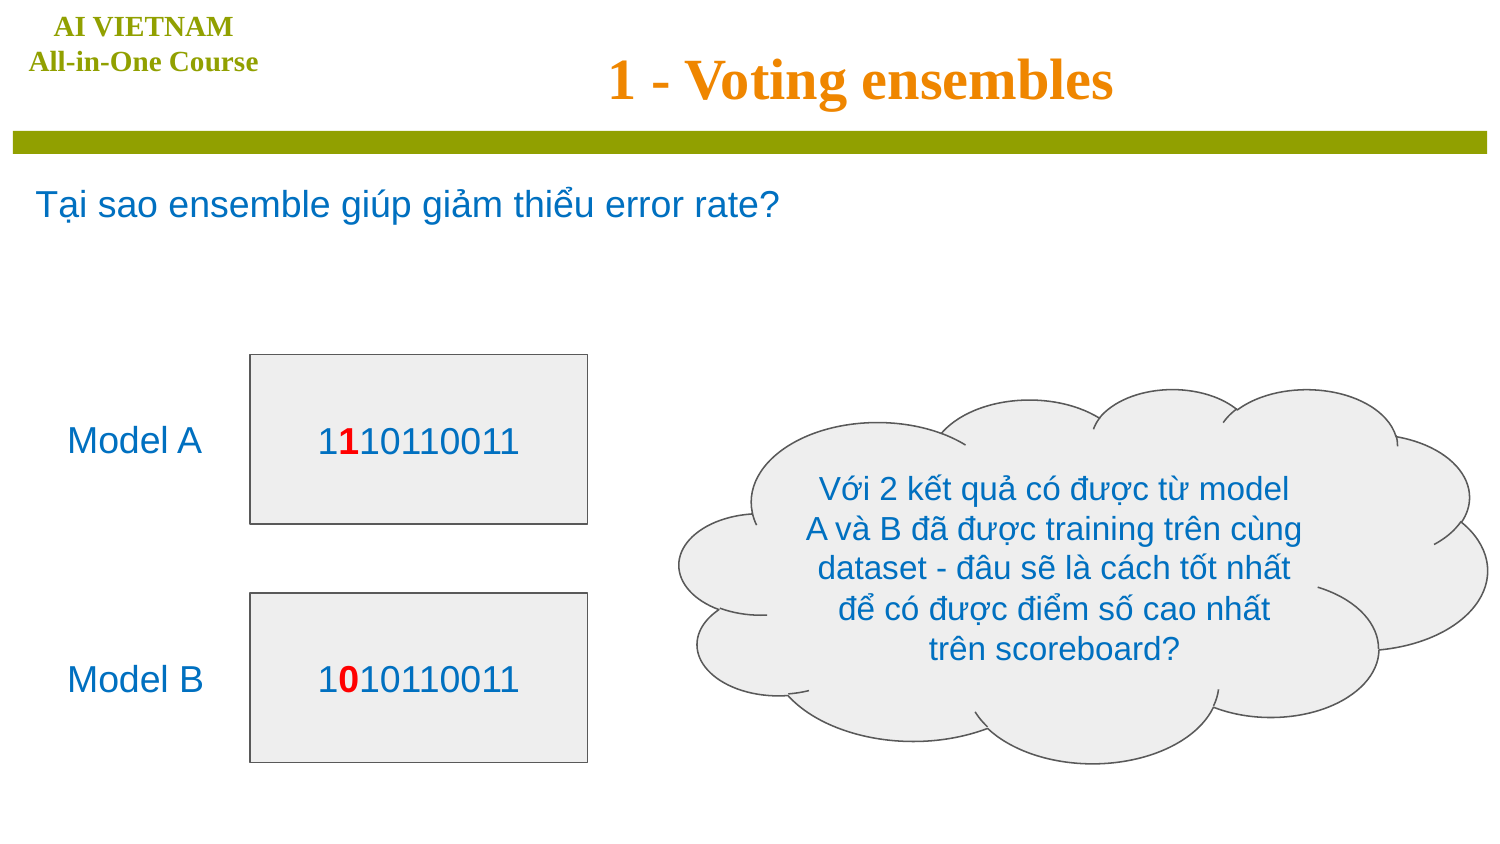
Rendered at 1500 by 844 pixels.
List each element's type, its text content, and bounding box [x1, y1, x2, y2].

text_box [12, 130, 1488, 154]
text_box Tại sao ensemble giúp giảm thiểu error rate? [20, 164, 1488, 285]
text_box 1110110011 [249, 354, 588, 525]
text_box Model B [52, 639, 236, 715]
text_box Model A [52, 401, 236, 477]
text_box 1010110011 [249, 592, 588, 763]
text_box AI VIETNAM All-in-One Course [12, 0, 275, 86]
text_box Với 2 kết quả có được từ model A và B đã được training trên cùng dataset - đâu sẽ là cách tốt nhất để có được điểm số cao nhất trên scoreboard? [678, 389, 1488, 764]
title 1 - Voting ensembles [357, 26, 1366, 120]
